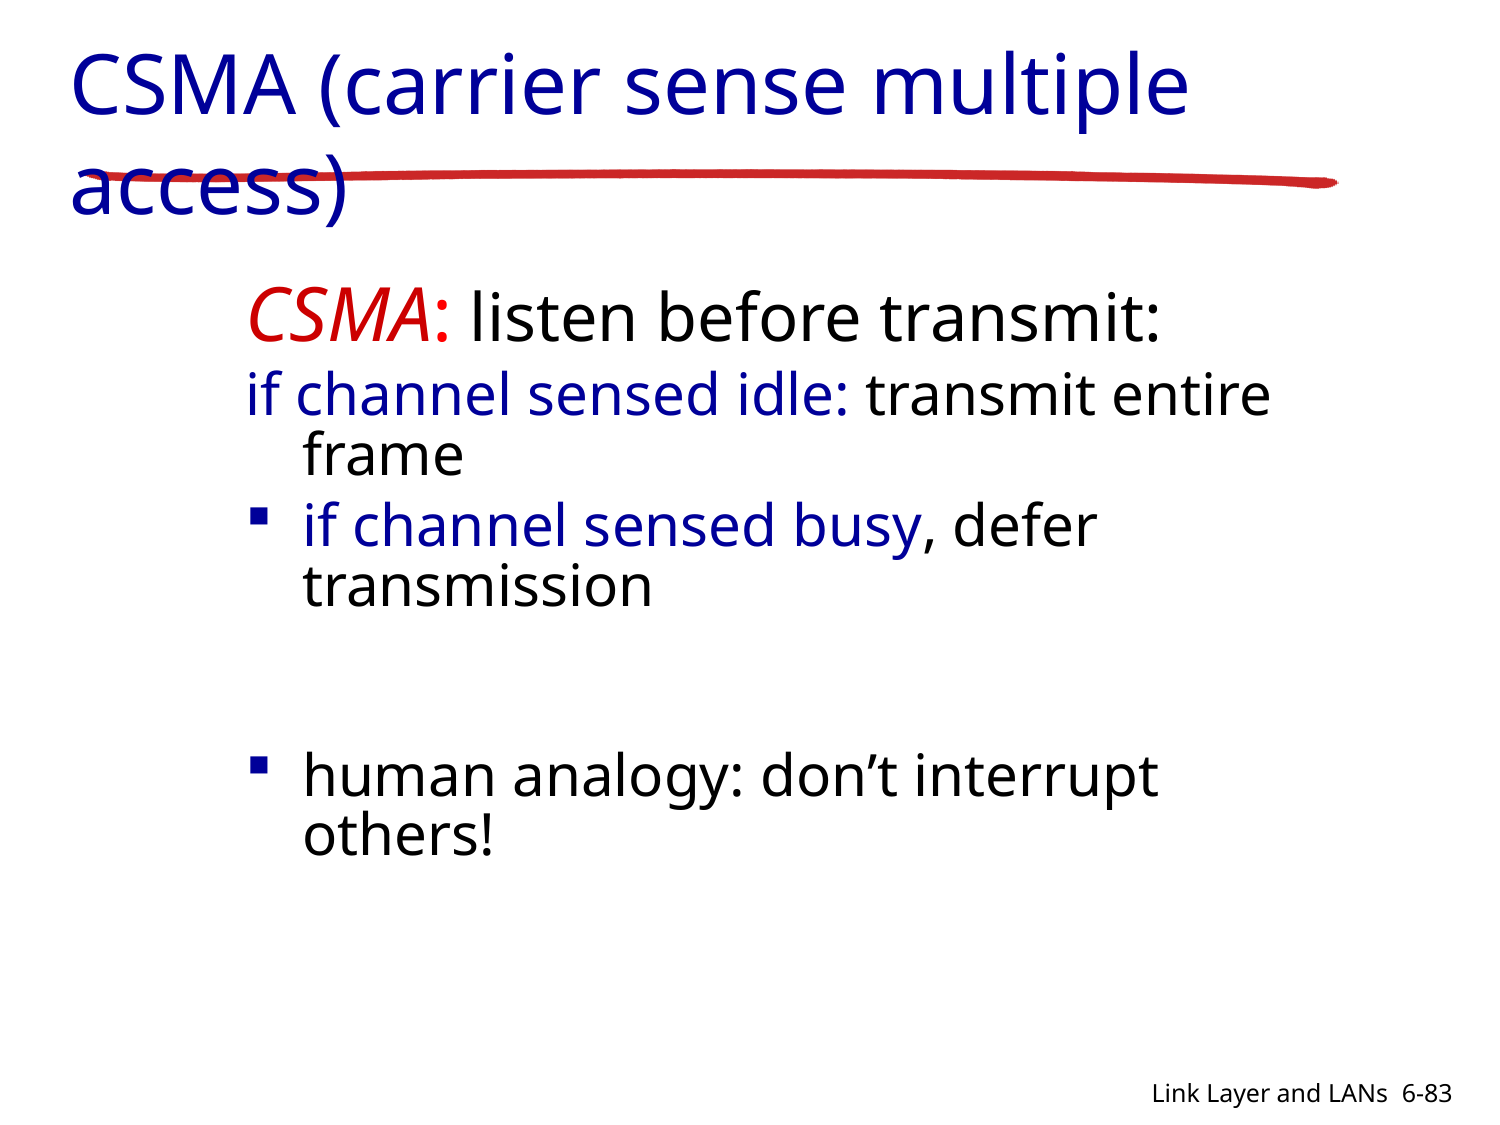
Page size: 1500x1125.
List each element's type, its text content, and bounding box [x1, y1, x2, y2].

footer Link Layer and LANs [1045, 1069, 1404, 1110]
list CSMA: listen before transmit: if channel sensed idle: transmit entire frame if channel sensed busy, defer transmission human analogy: don’t interrupt others! [230, 272, 1308, 806]
slide_number 6-83 [1387, 1069, 1478, 1115]
title CSMA (carrier sense multiple access) [54, 37, 1444, 225]
picture [78, 164, 1354, 194]
